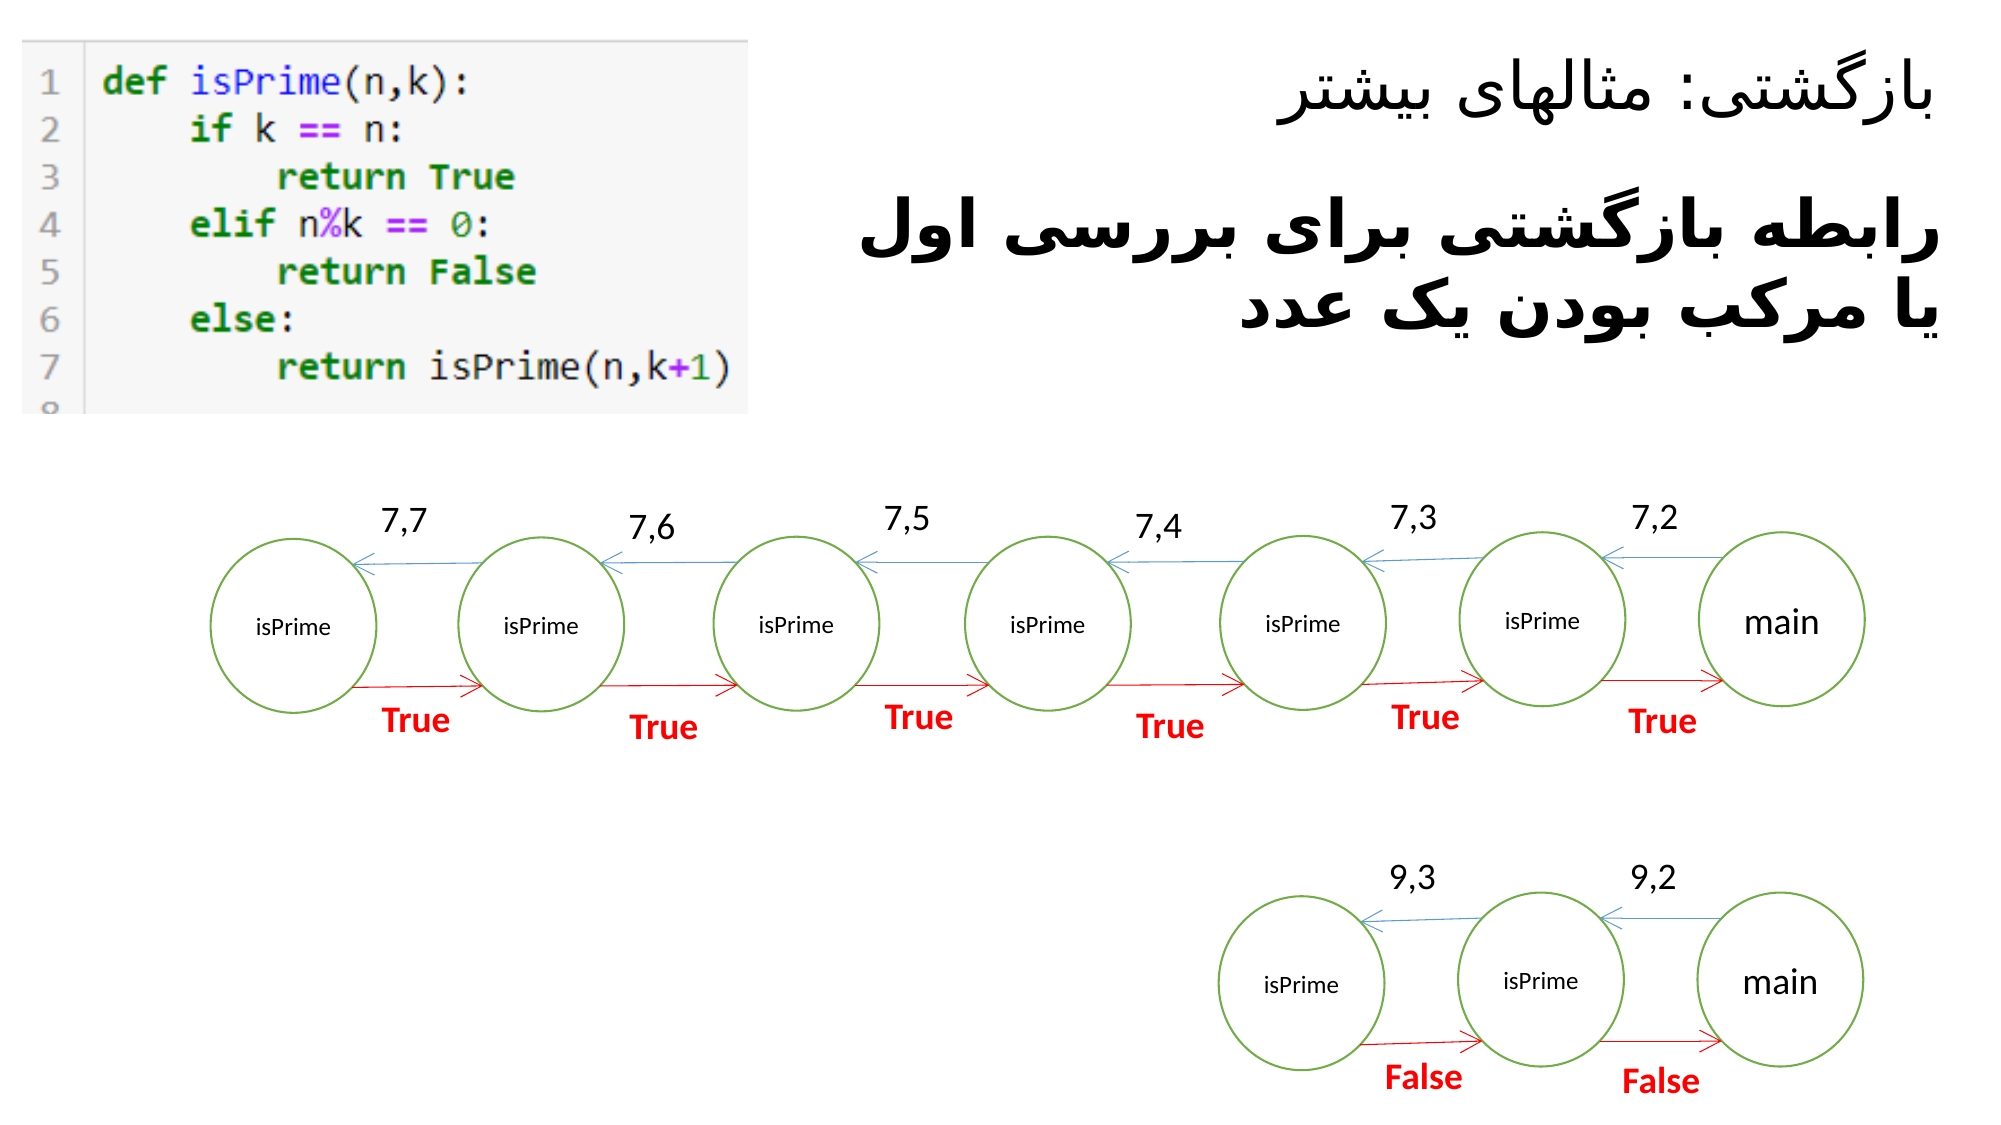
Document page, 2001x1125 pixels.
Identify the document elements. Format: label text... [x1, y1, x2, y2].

text_box 7,2 [1616, 484, 1694, 545]
text_box True [609, 694, 719, 755]
text_box isPrime [457, 536, 626, 713]
text_box رابطه بازگشتی برای بررسی اول یا مرکب بودن یک عدد [816, 173, 1959, 349]
text_box True [1116, 694, 1226, 754]
text_box False [1606, 1048, 1716, 1109]
text_box False [1369, 1045, 1479, 1105]
text_box isPrime [209, 537, 378, 714]
text_box isPrime [1219, 534, 1387, 711]
text_box 9,3 [1373, 844, 1451, 905]
text_box 7,6 [613, 494, 691, 555]
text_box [1360, 917, 1483, 922]
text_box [1361, 557, 1484, 562]
text_box بازگشتی: مثالهای بیشتر [1264, 35, 1953, 131]
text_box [1361, 680, 1484, 685]
text_box True [864, 686, 974, 745]
text_box main [1696, 891, 1865, 1068]
text_box 7,7 [365, 487, 443, 548]
text_box True [1371, 685, 1481, 745]
text_box True [1608, 688, 1718, 749]
picture [22, 35, 748, 414]
text_box 7,4 [1120, 493, 1198, 554]
text_box True [361, 688, 471, 748]
text_box isPrime [712, 535, 881, 712]
text_box 9,2 [1614, 844, 1692, 905]
text_box 7,5 [868, 485, 946, 545]
text_box isPrime [1458, 531, 1627, 708]
text_box 7,3 [1375, 484, 1453, 545]
text_box isPrime [1457, 891, 1625, 1068]
text_box isPrime [963, 535, 1132, 712]
text_box isPrime [1217, 895, 1386, 1072]
text_box main [1697, 531, 1866, 708]
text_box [1360, 1040, 1483, 1045]
